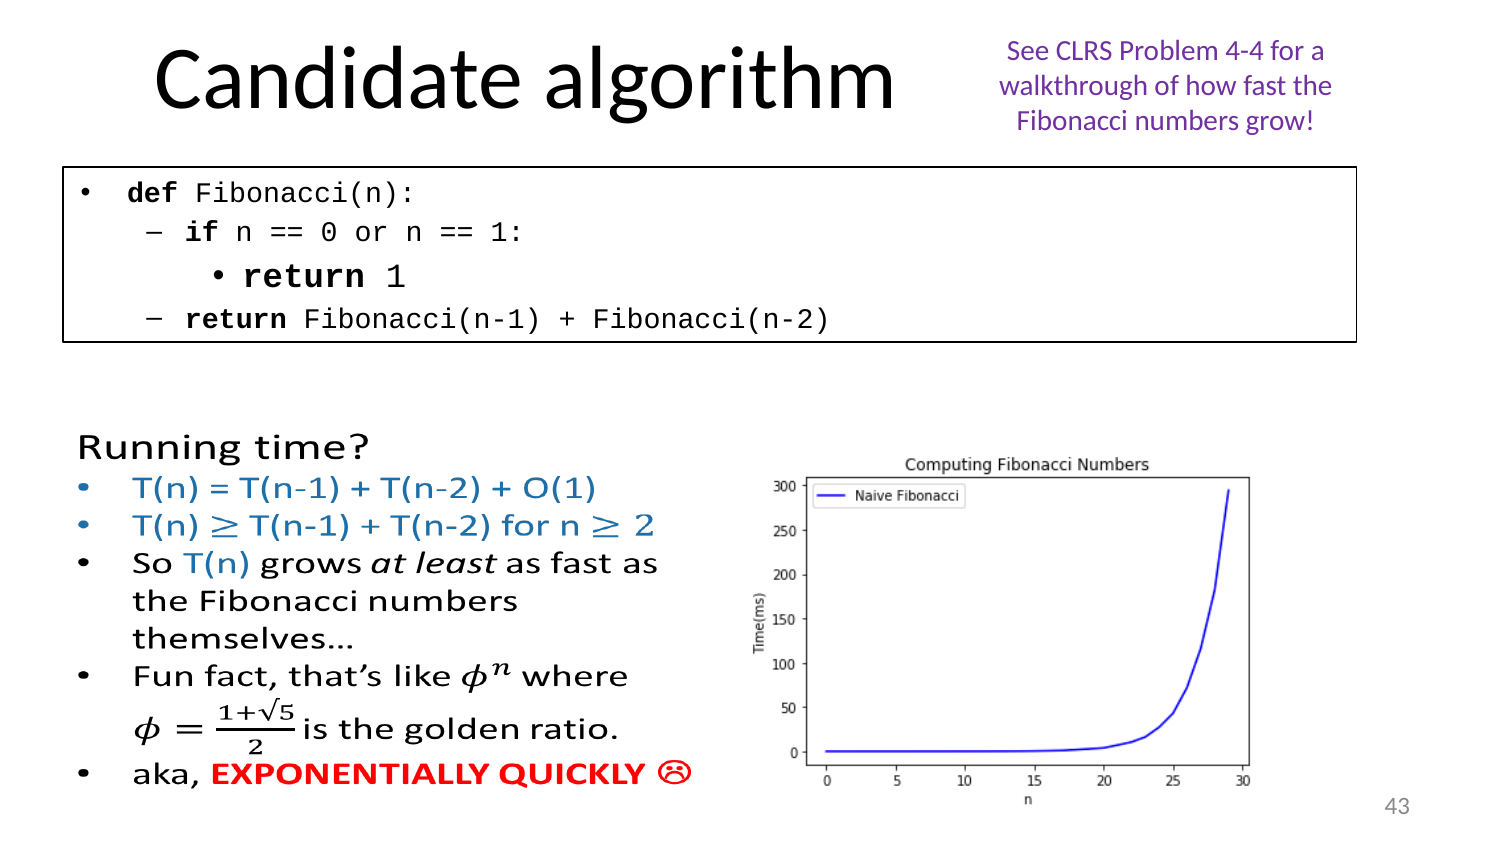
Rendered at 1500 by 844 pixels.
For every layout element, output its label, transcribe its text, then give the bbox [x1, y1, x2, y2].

text_box [62, 417, 720, 844]
list def Fibonacci(n): if n == 0 or n == 1: return 1 return Fibonacci(n-1) + Fibonacci(n-2) [62, 166, 1357, 343]
slide_number 43 [1074, 782, 1425, 827]
picture [744, 448, 1262, 816]
title Candidate algorithm [103, 10, 950, 134]
text_box See CLRS Problem 4-4 for a walkthrough of how fast the Fibonacci numbers grow! [972, 23, 1359, 144]
